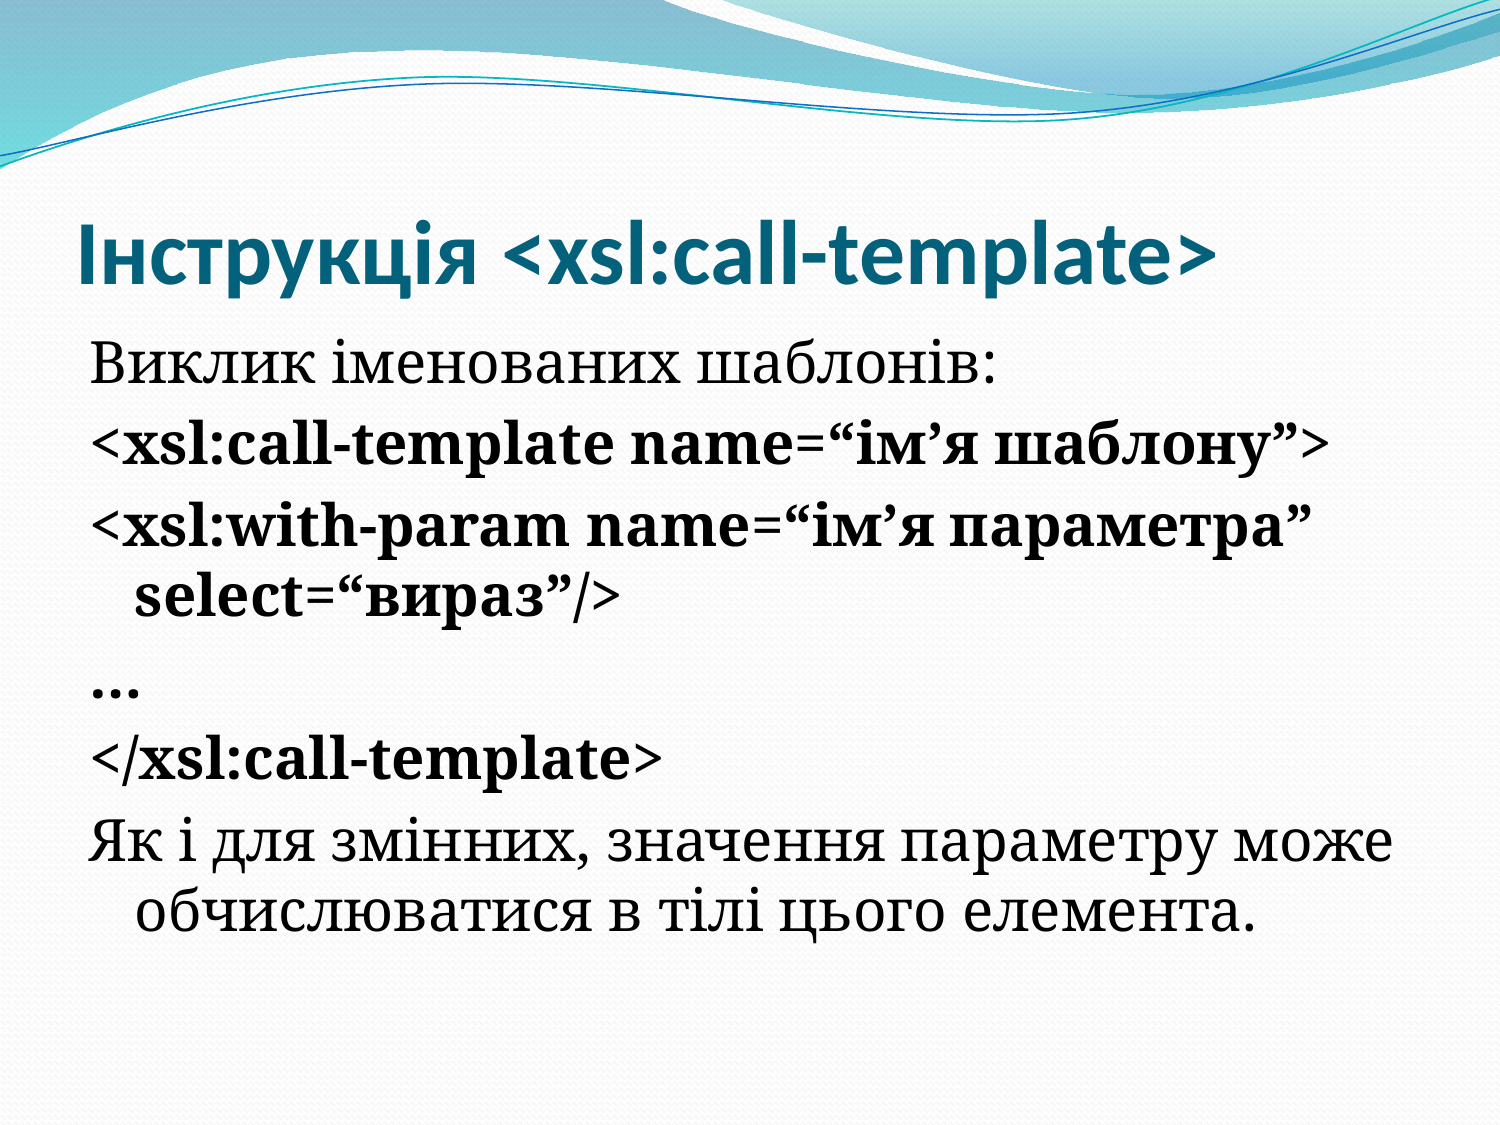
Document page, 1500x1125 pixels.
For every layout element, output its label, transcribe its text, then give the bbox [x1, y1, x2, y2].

list Виклик іменованих шаблонів: <xsl:call-template name=“ім’я шаблону”> <xsl:with-param name=“ім’я параметра” select=“вираз”/> … </xsl:call-template> Як і для змінних, значення параметру може обчислюватися в тілі цього елемента. [75, 317, 1425, 1038]
title Інструкція <xsl:call-template> [75, 115, 1425, 303]
